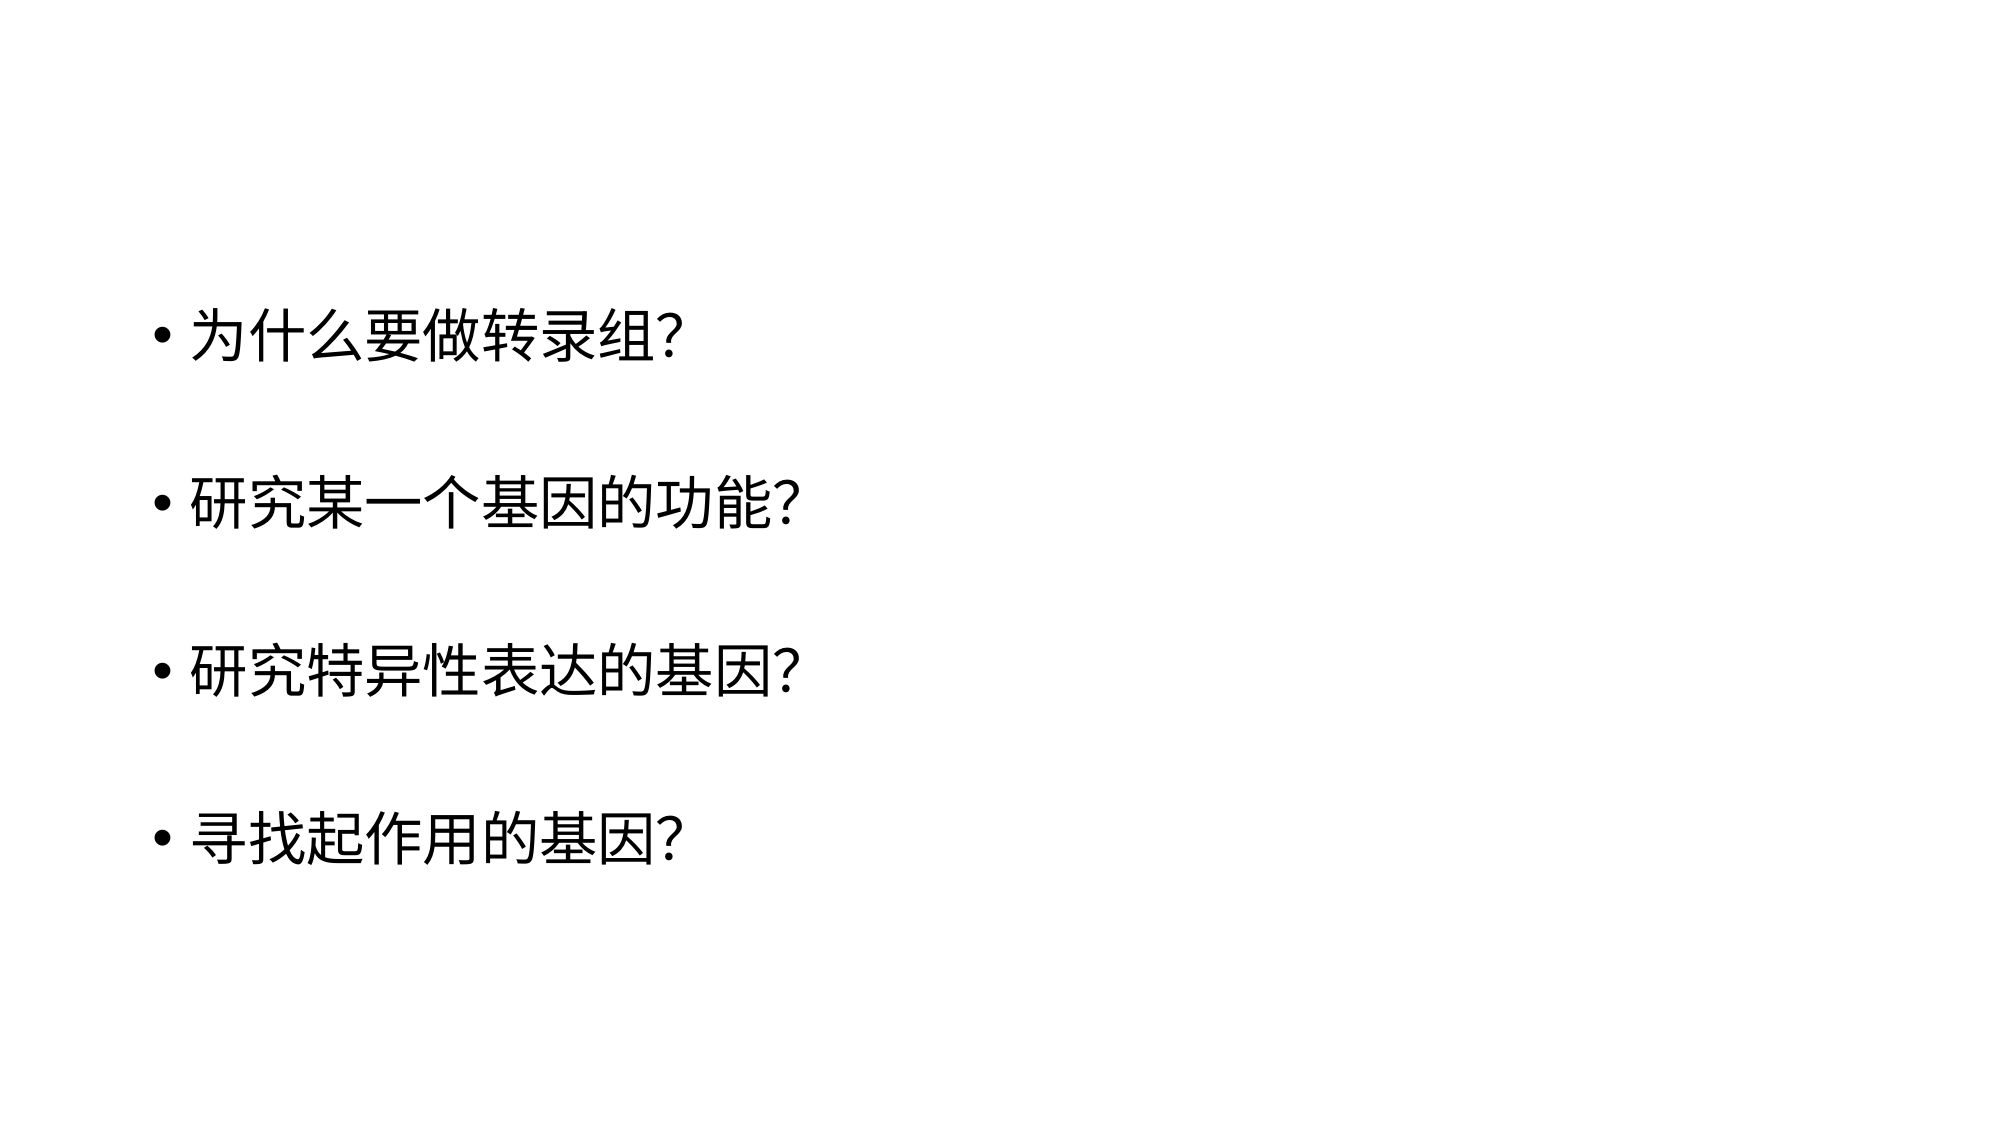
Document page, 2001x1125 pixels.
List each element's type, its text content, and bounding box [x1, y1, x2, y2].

list 为什么要做转录组？ 研究某一个基因的功能？ 研究特异性表达的基因？ 寻找起作用的基因？ [137, 299, 1863, 1014]
